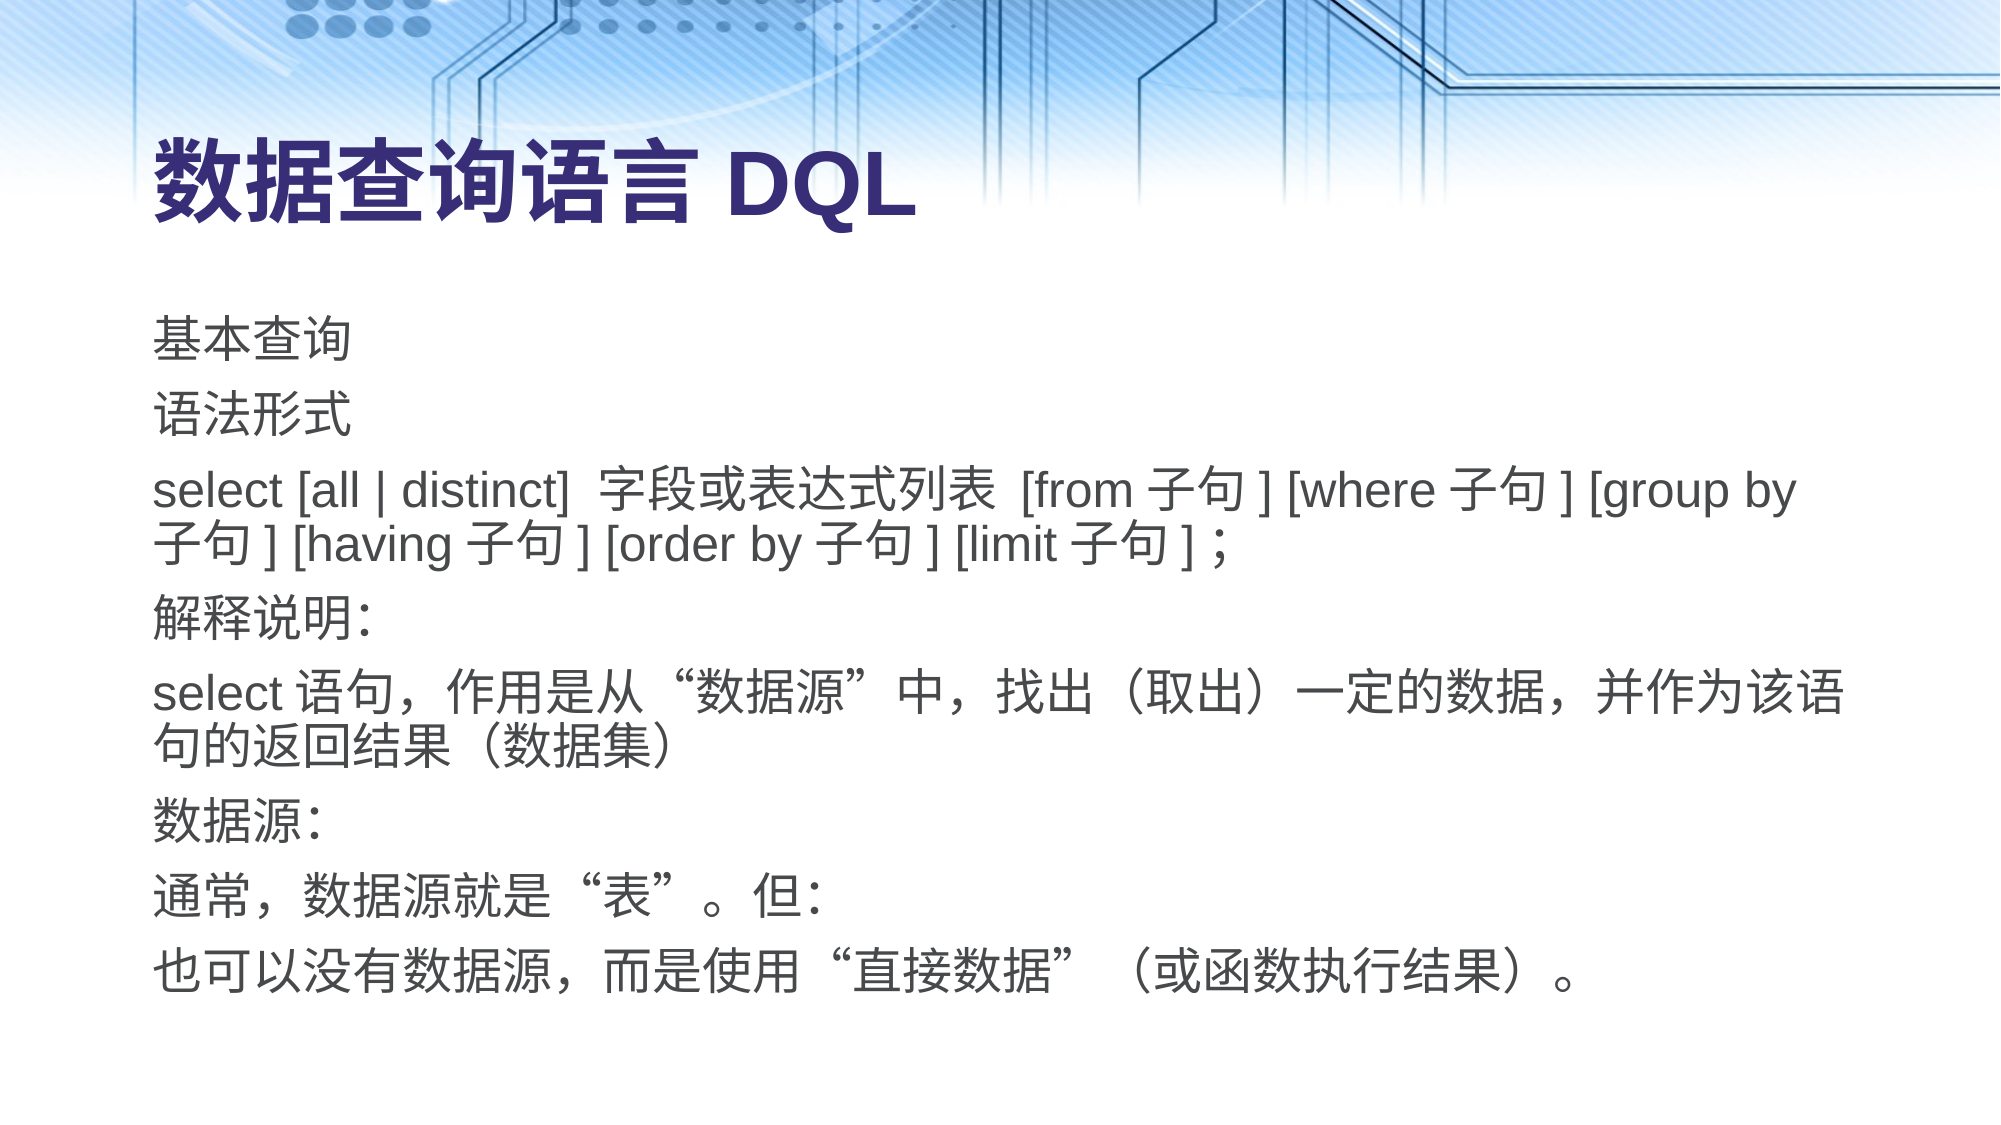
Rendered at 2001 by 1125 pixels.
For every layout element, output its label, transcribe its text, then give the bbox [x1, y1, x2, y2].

list 基本查询 语法形式 select [all | distinct] 字段或表达式列表 [from子句] [where子句] [group by子句] [having子句] [order by子句] [limit子句]； 解释说明： select语句，作用是从“数据源”中，找出（取出）一定的数据，并作为该语句的返回结果（数据集） 数据源： 通常，数据源就是“表”。但： 也可以没有数据源，而是使用“直接数据”（或函数执行结果）。 [137, 306, 1863, 1015]
title 数据查询语言DQL [137, 93, 1863, 278]
picture [0, 0, 2000, 454]
